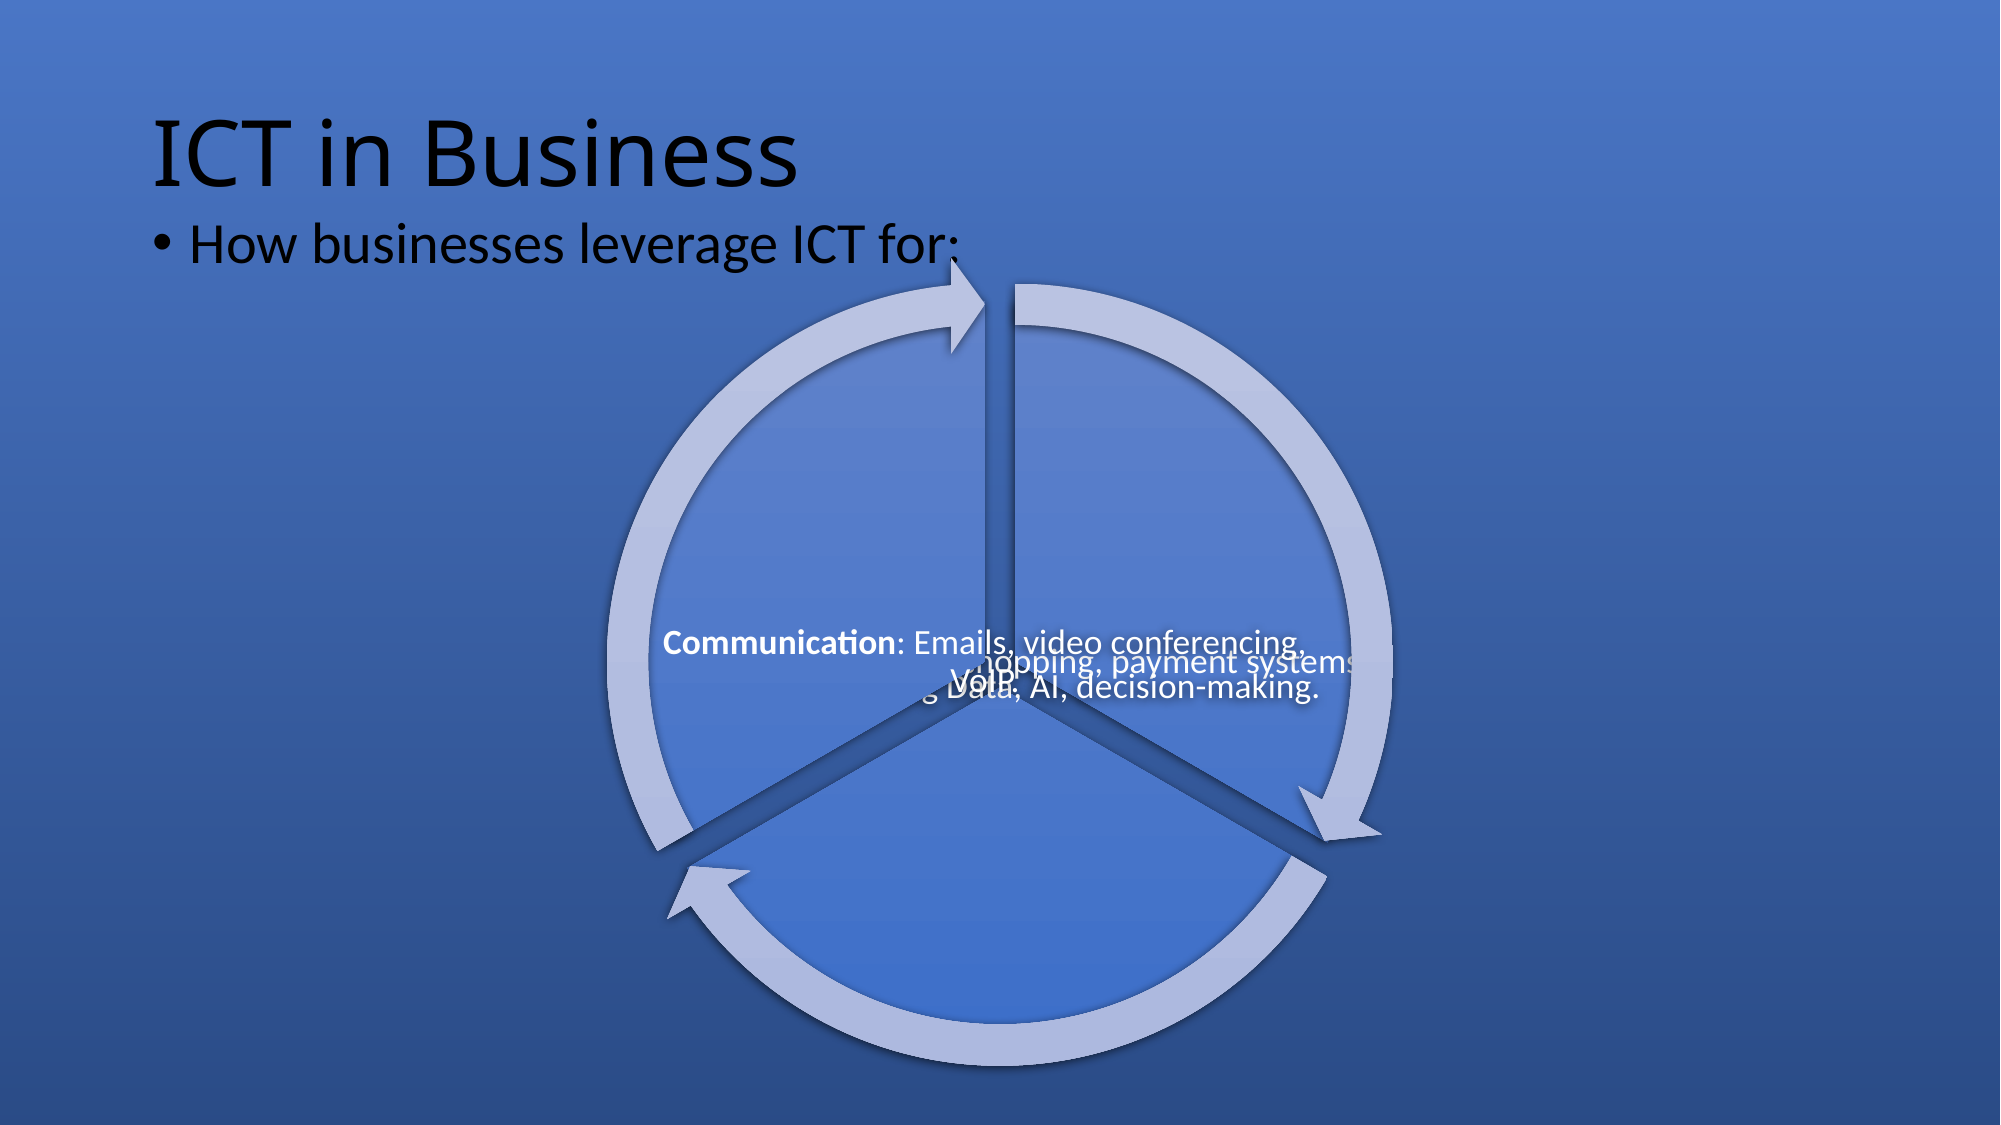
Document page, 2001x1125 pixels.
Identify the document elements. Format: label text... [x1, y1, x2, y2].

title ICT in Business [137, 47, 1863, 205]
list How businesses leverage ICT for: [137, 205, 1863, 244]
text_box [46, 244, 1953, 1105]
